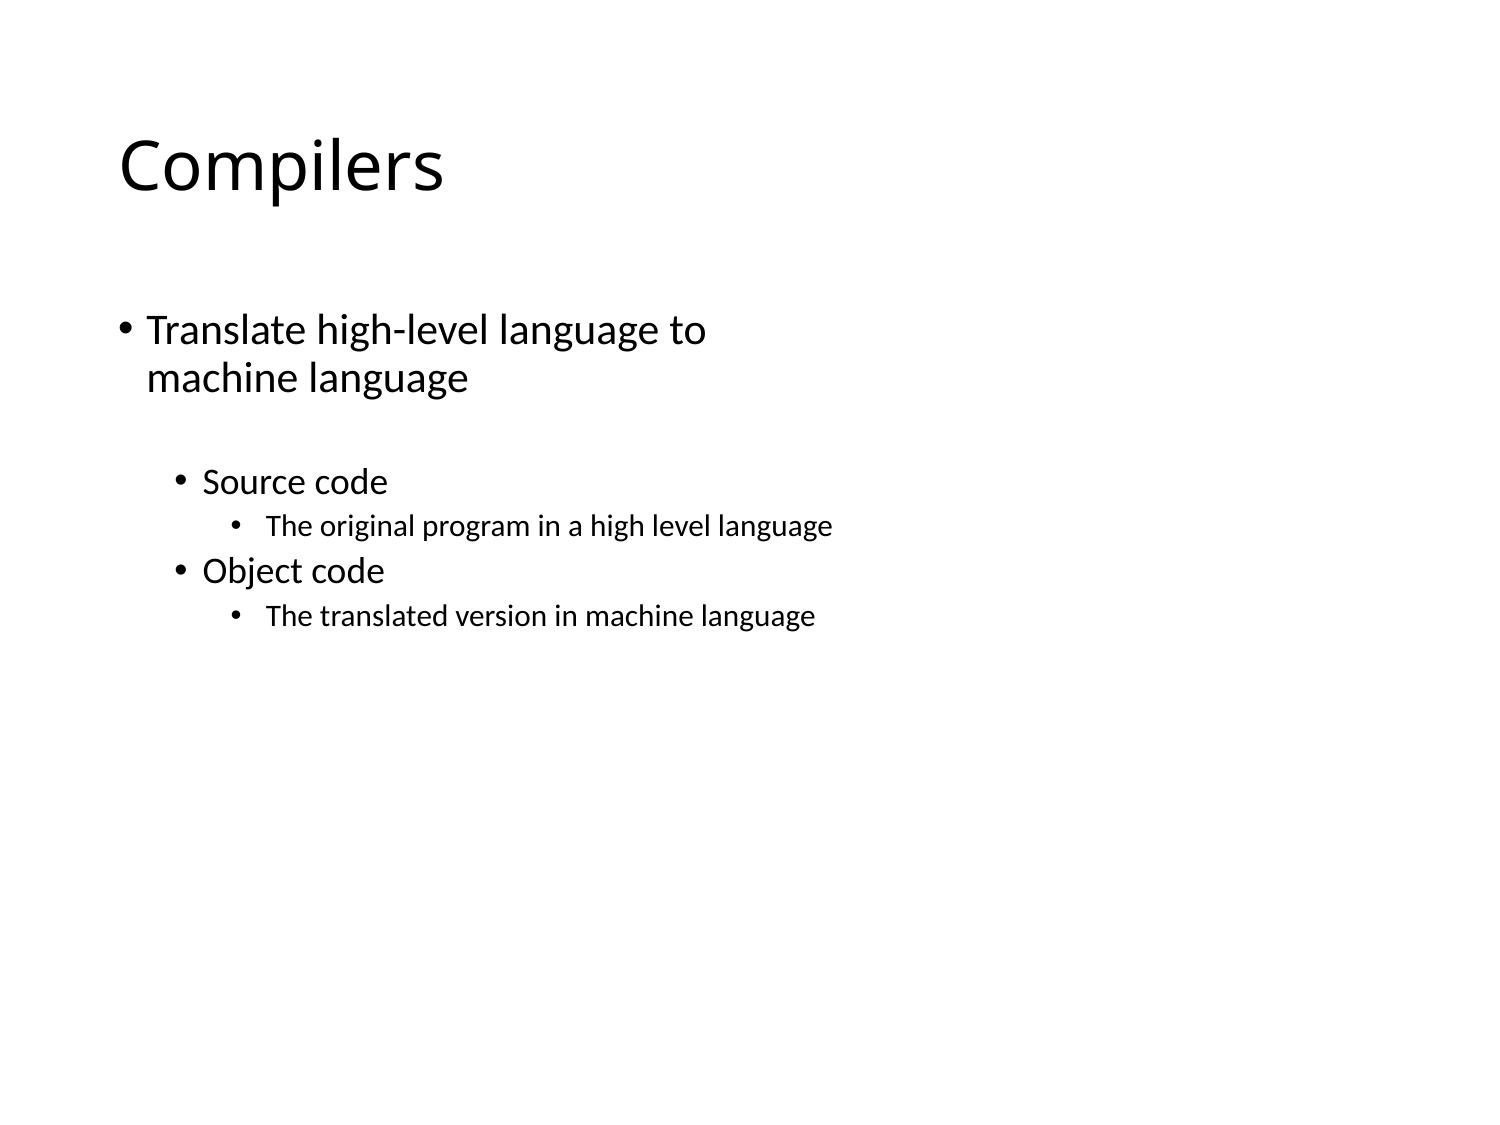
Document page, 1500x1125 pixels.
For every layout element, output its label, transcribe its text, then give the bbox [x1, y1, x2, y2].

title Compilers [103, 59, 1397, 278]
list Translate high-level language to machine language Source code The original program in a high level language Object code The translated version in machine language [103, 299, 1397, 1014]
